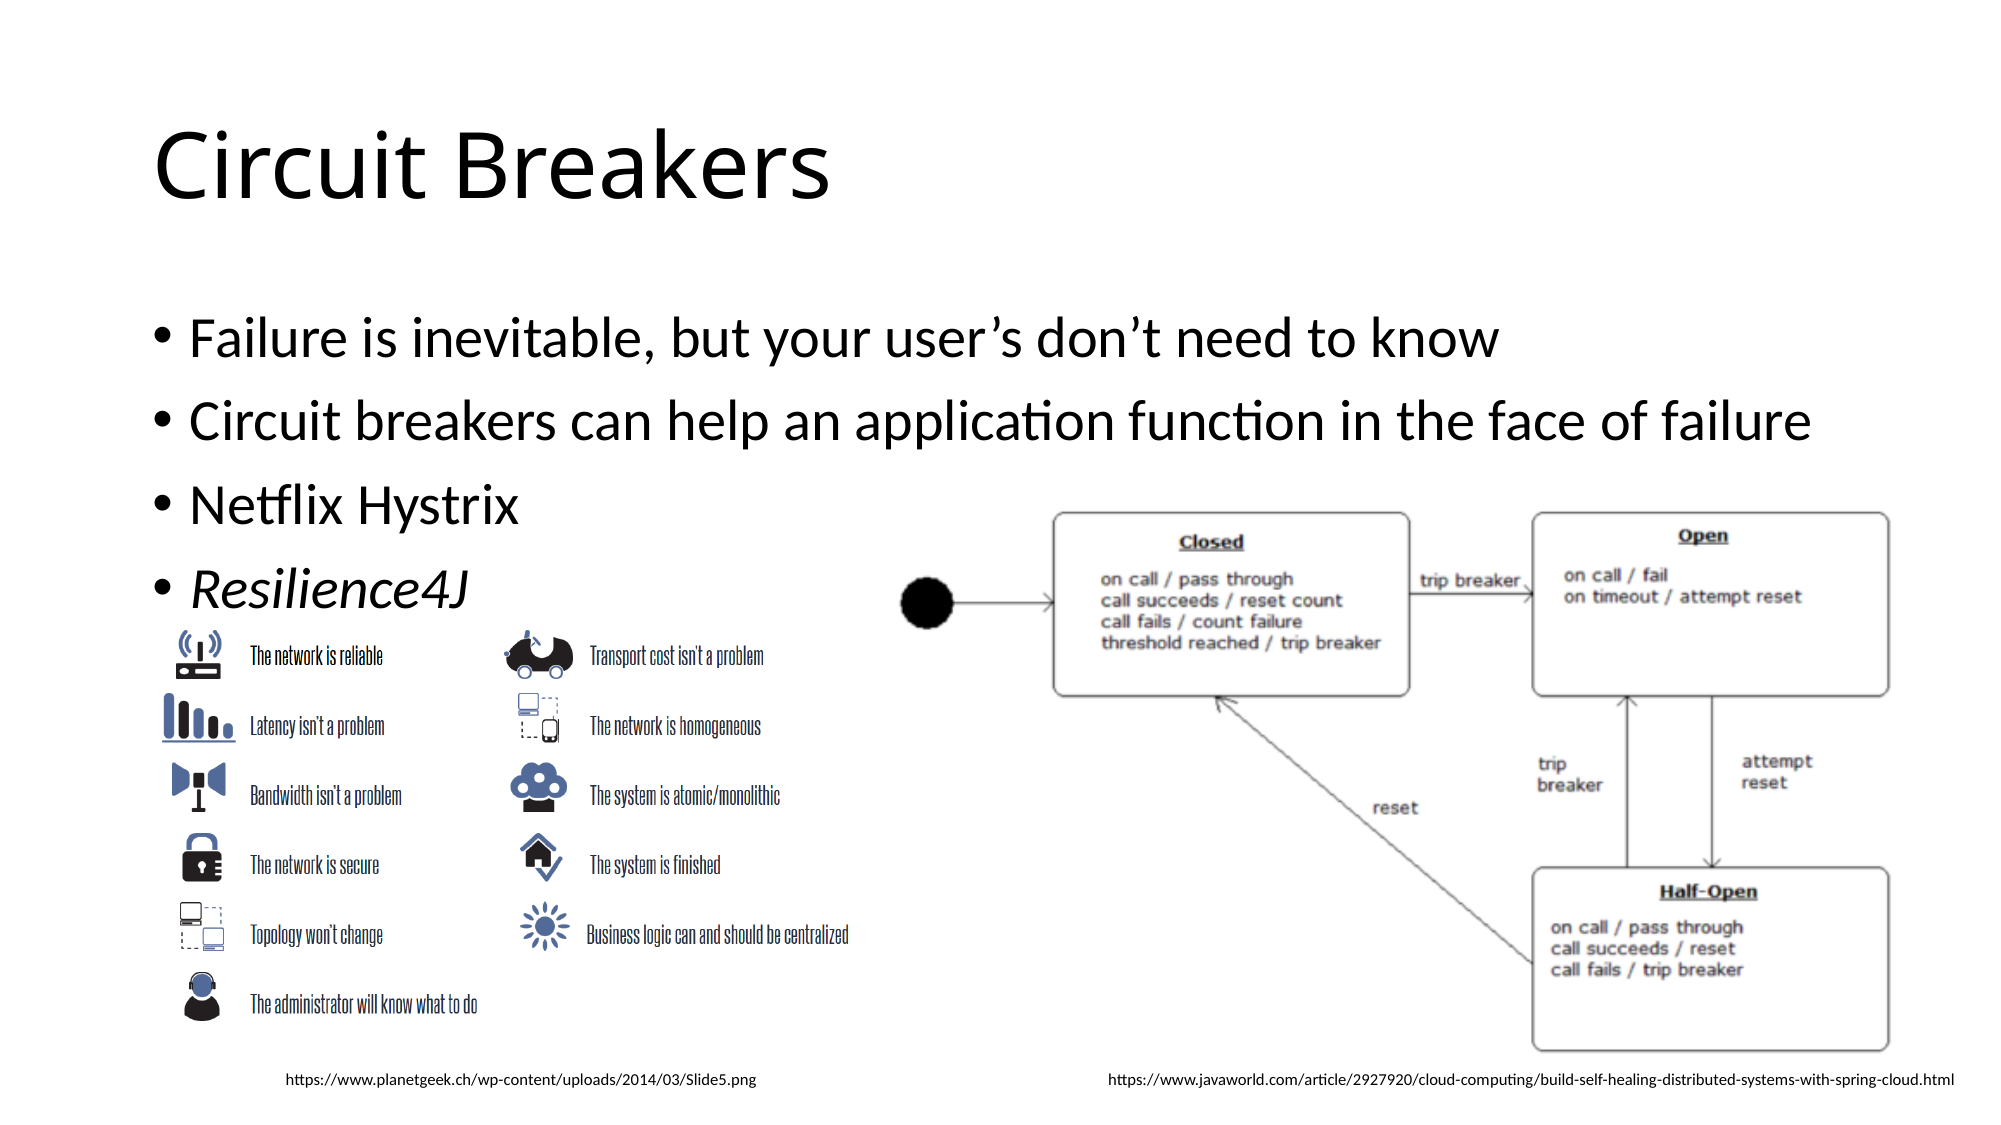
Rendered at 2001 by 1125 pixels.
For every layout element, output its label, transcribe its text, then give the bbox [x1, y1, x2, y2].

text_box Failure is inevitable, but your user’s don’t need to know Circuit breakers can help an application function in the face of failure Netflix Hystrix Resilience4J [137, 299, 1863, 601]
text_box https://www.planetgeek.ch/wp-content/uploads/2014/03/Slide5.png [270, 1069, 795, 1097]
picture [108, 601, 865, 1069]
text_box https://www.javaworld.com/article/2927920/cloud-computing/build-self-healing-distributed-systems-with-spring-cloud.html [1093, 1061, 1980, 1097]
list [865, 462, 1936, 1088]
title Circuit Breakers [137, 59, 1863, 278]
